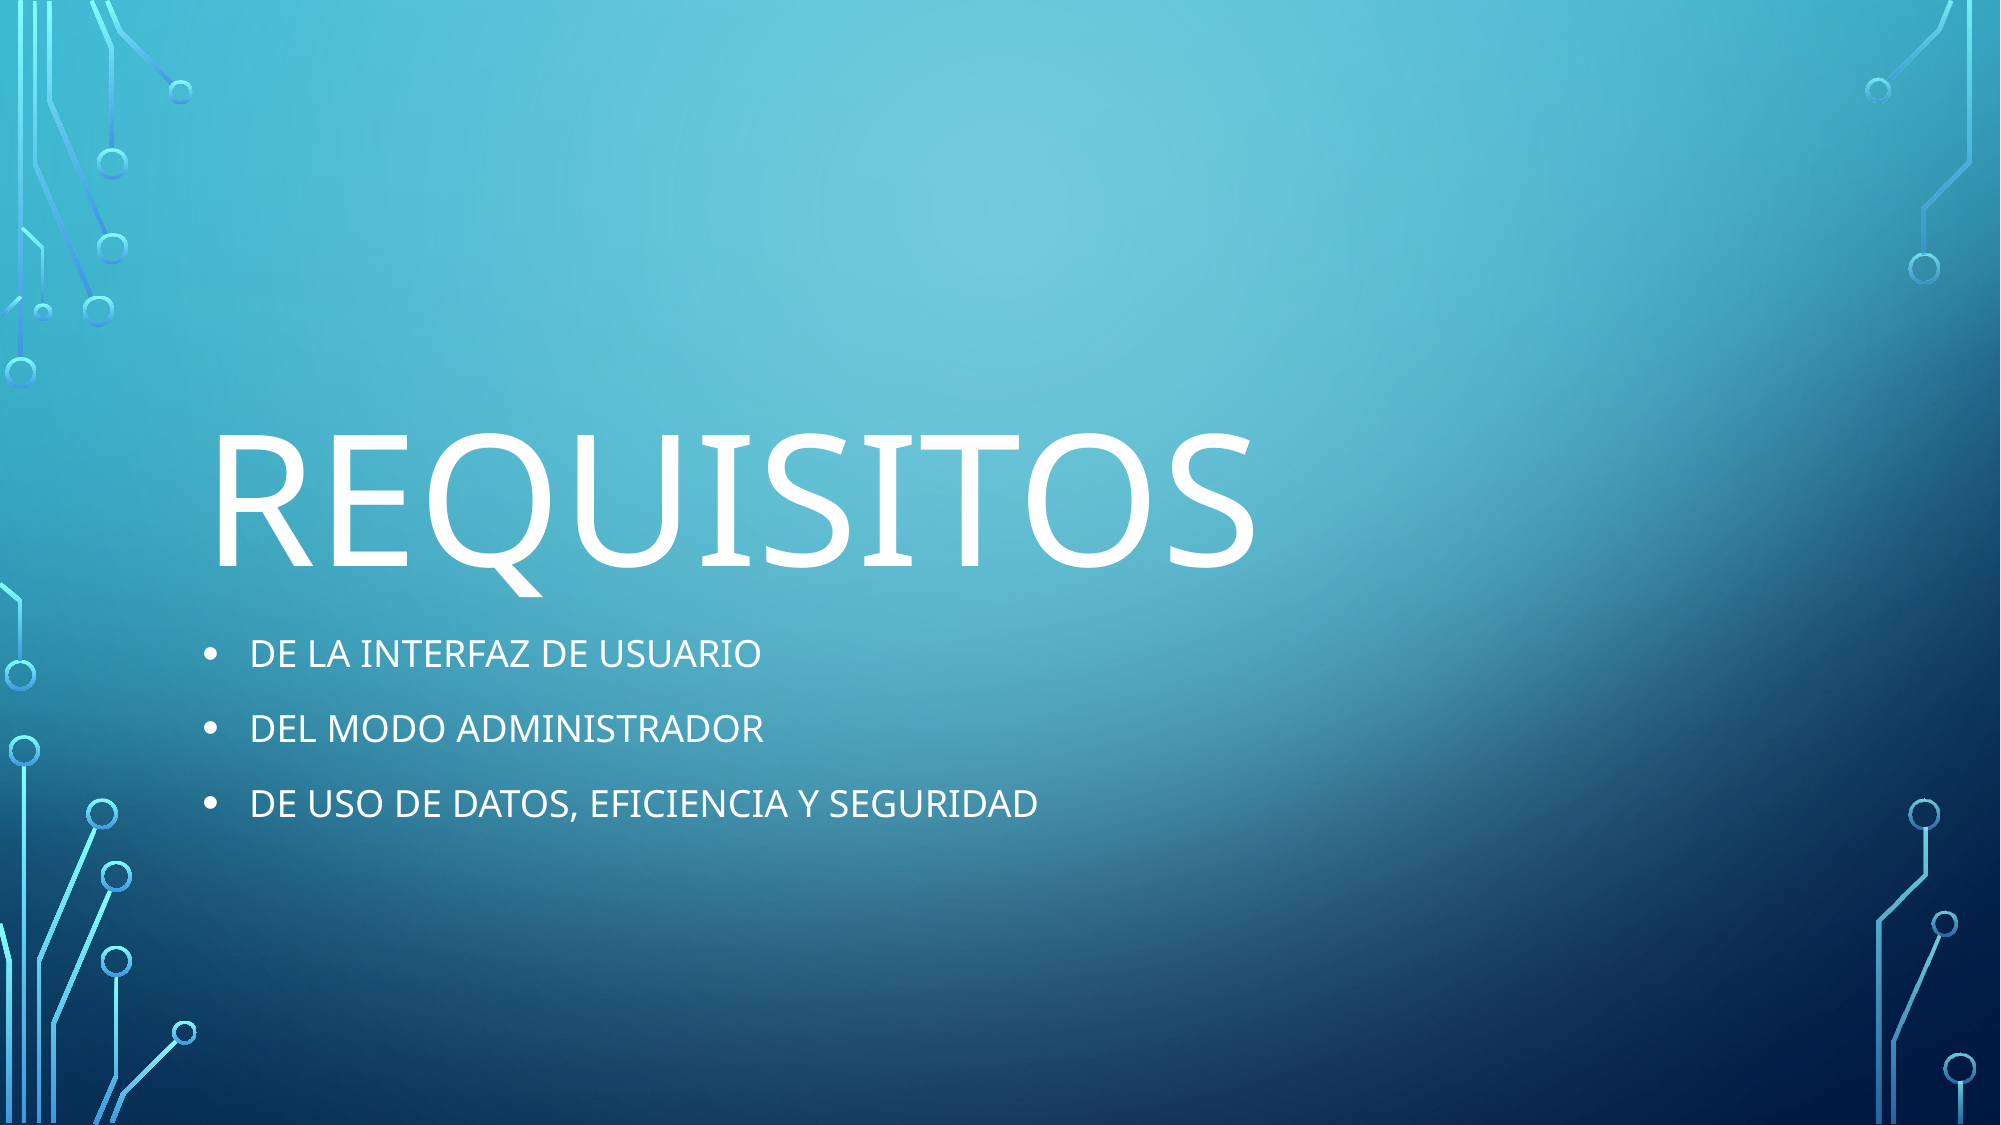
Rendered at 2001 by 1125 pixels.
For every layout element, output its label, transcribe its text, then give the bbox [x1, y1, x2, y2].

title REQUISITOS [187, 232, 1813, 613]
list DE LA INTERFAZ DE USUARIO DEL MODO ADMINISTRADOR DE uso de datos, eficiencia y seguridad [187, 613, 1813, 952]
